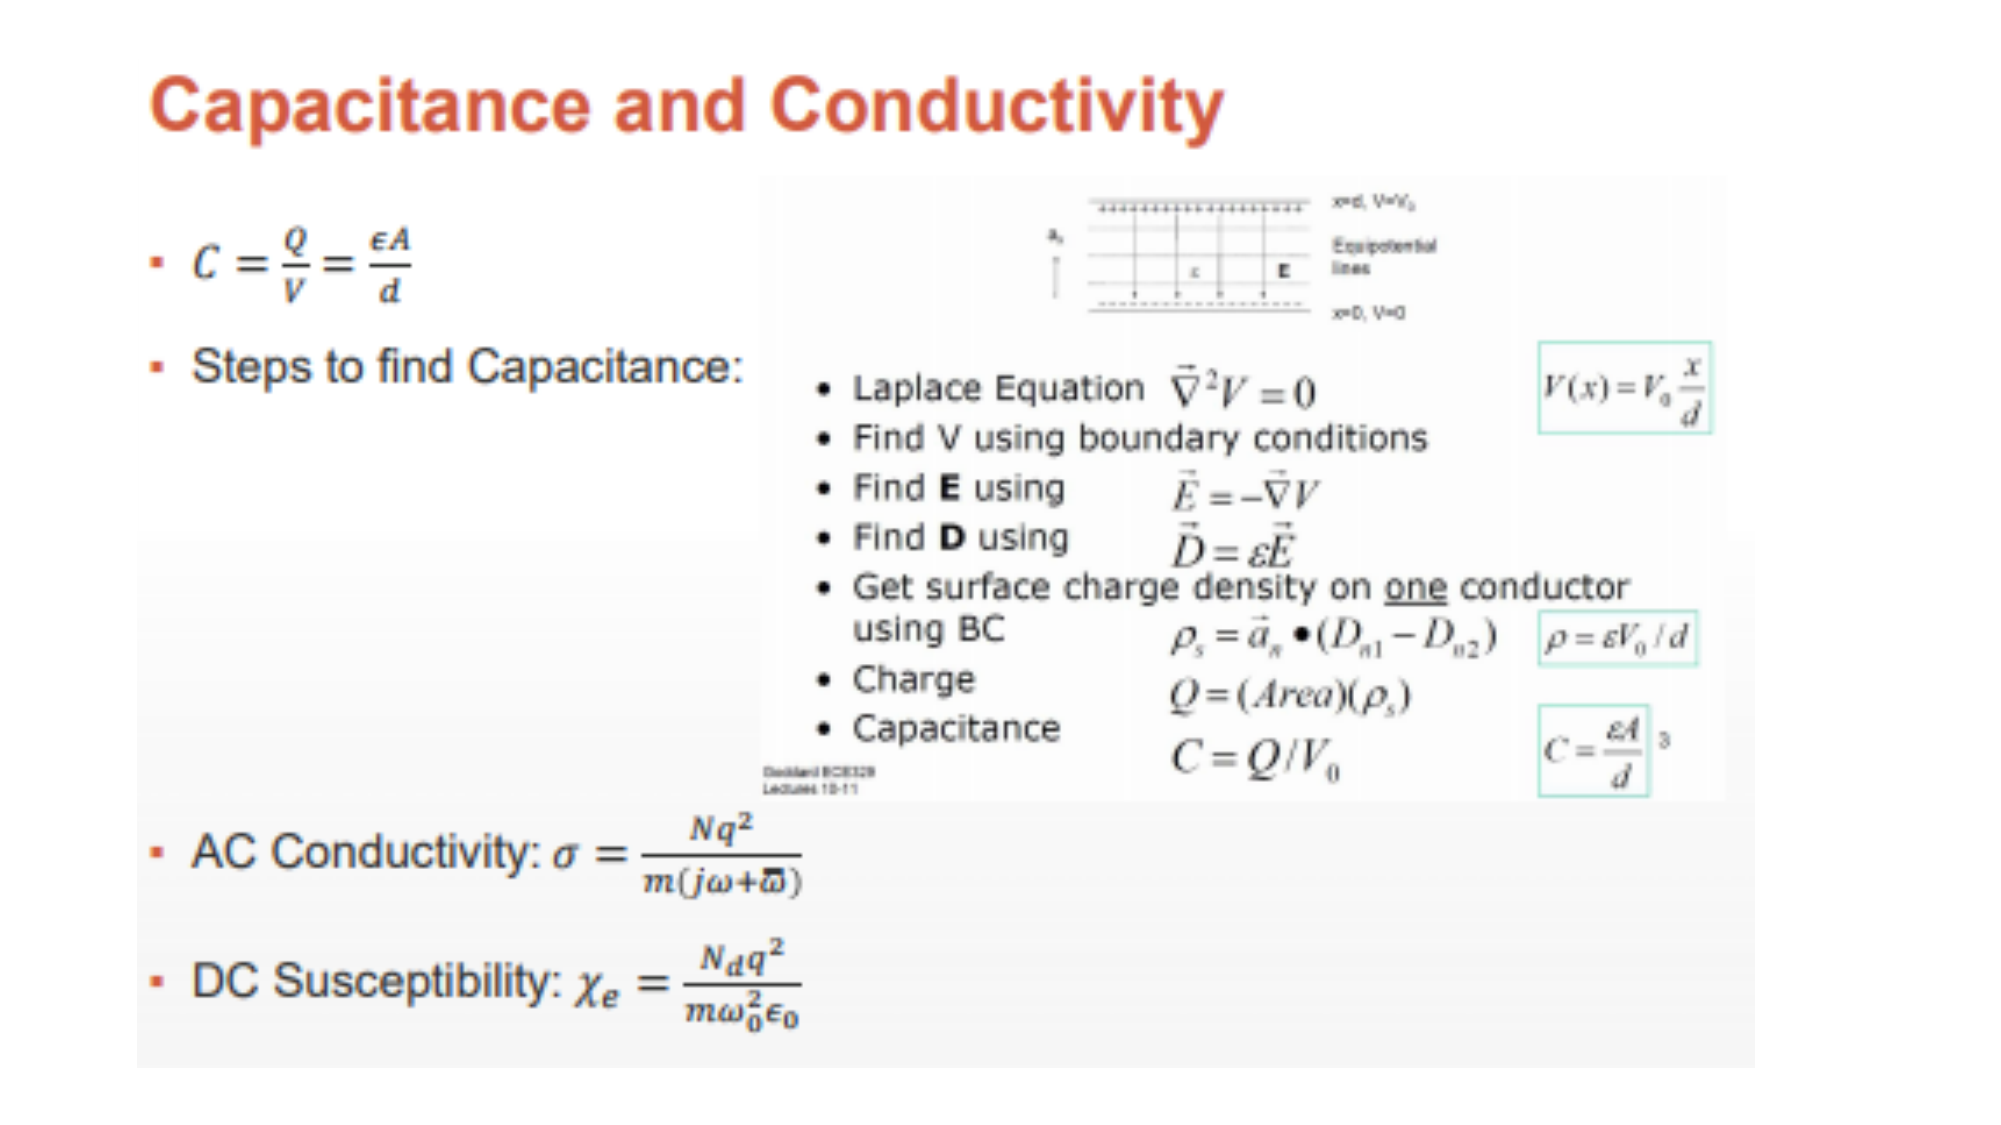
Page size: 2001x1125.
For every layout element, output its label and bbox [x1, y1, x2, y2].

list [137, 59, 1755, 1068]
